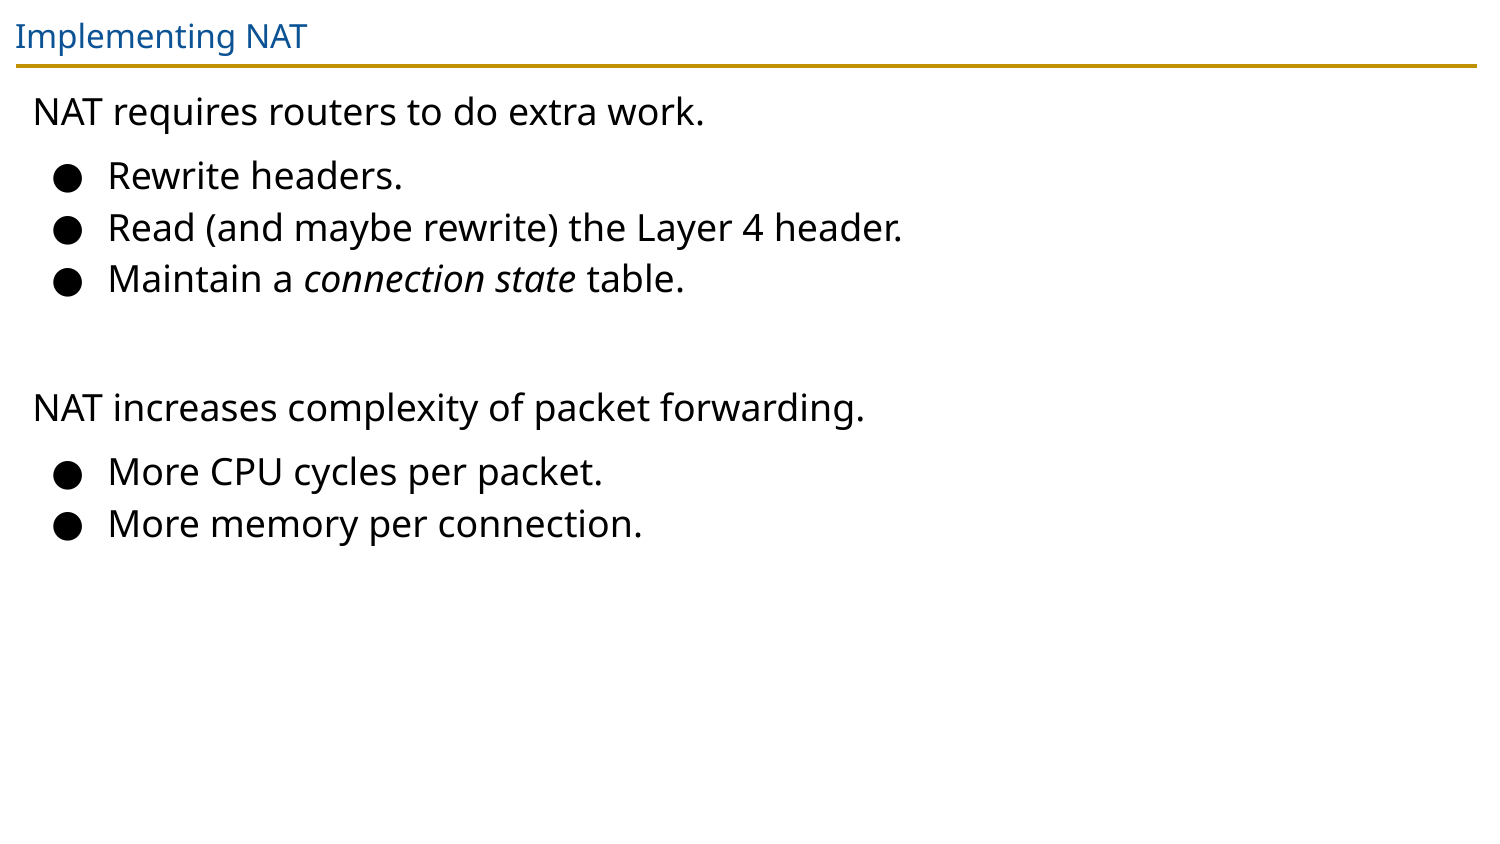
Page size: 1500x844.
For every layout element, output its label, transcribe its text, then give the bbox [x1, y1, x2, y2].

title Implementing NAT [0, 0, 1500, 65]
list NAT requires routers to do extra work. Rewrite headers. Read (and maybe rewrite) the Layer 4 header. Maintain a connection state table. NAT increases complexity of packet forwarding. More CPU cycles per packet. More memory per connection. [17, 65, 1480, 810]
